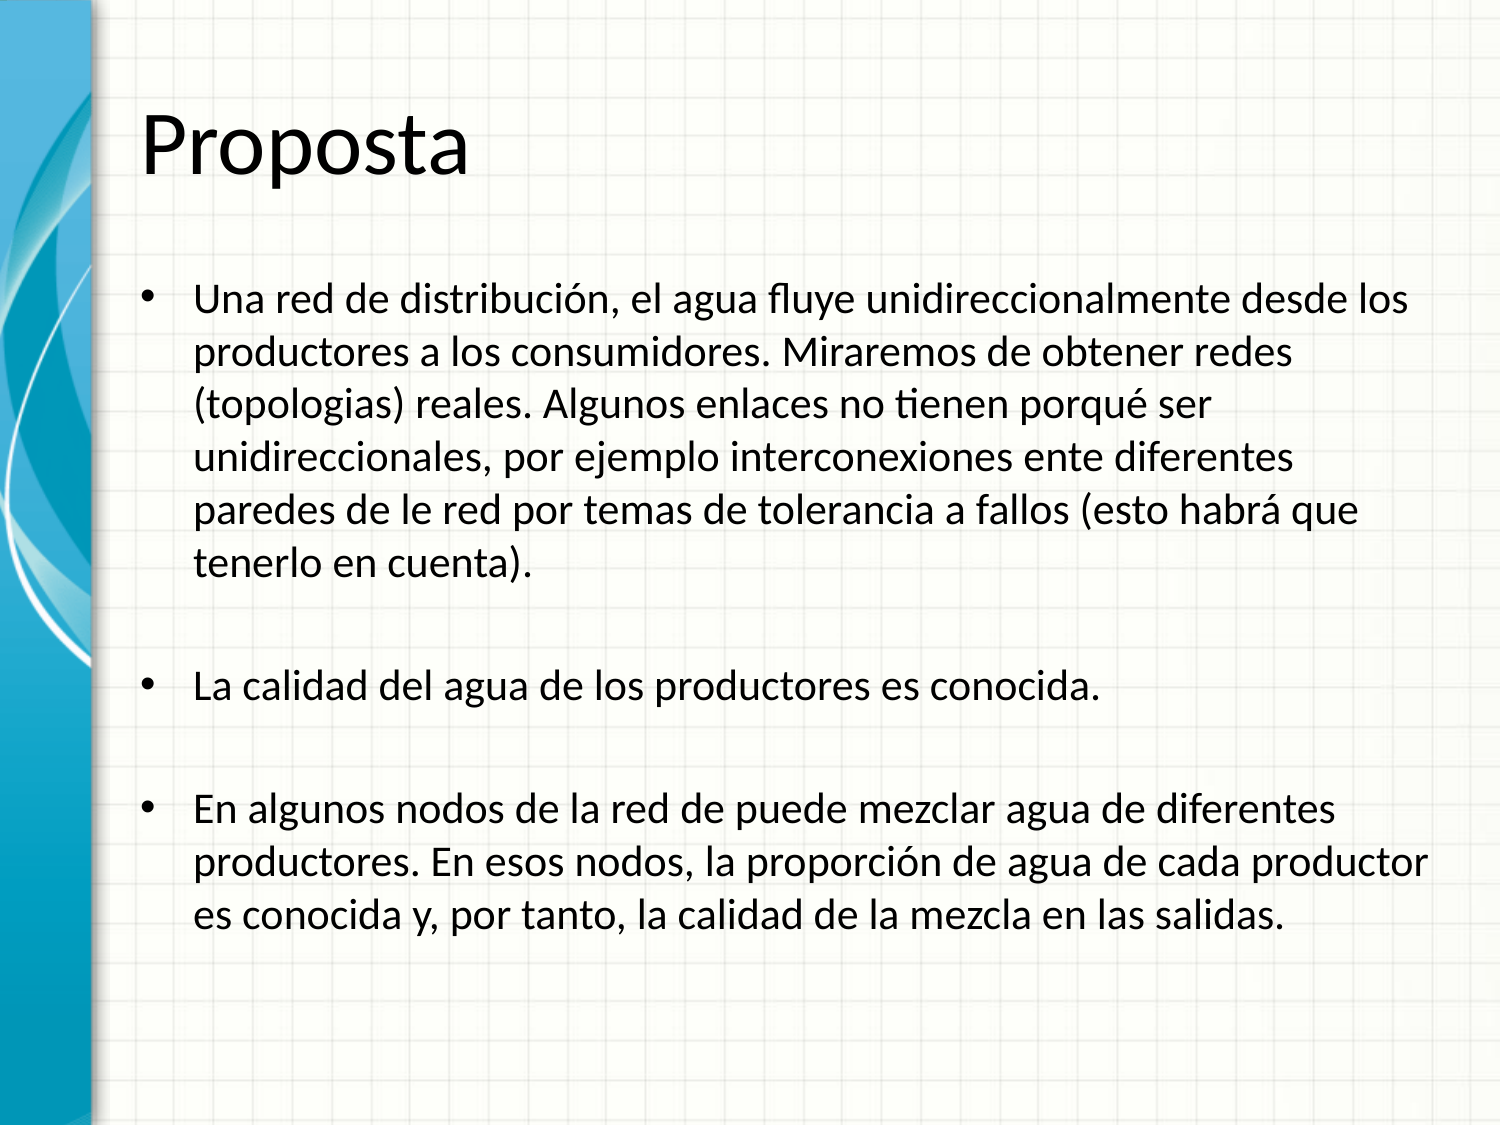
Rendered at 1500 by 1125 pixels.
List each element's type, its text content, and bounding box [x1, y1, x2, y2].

title Proposta [125, 44, 1450, 232]
list Una red de distribución, el agua fluye unidireccionalmente desde los productores a los consumidores. Miraremos de obtener redes (topologias) reales. Algunos enlaces no tienen porqué ser unidireccionales, por ejemplo interconexiones ente diferentes paredes de le red por temas de tolerancia a fallos (esto habrá que tenerlo en cuenta). La calidad del agua de los productores es conocida. En algunos nodos de la red de puede mezclar agua de diferentes productores. En esos nodos, la proporción de agua de cada productor es conocida y, por tanto, la calidad de la mezcla en las salidas. [125, 261, 1450, 967]
picture [0, 0, 1500, 1125]
